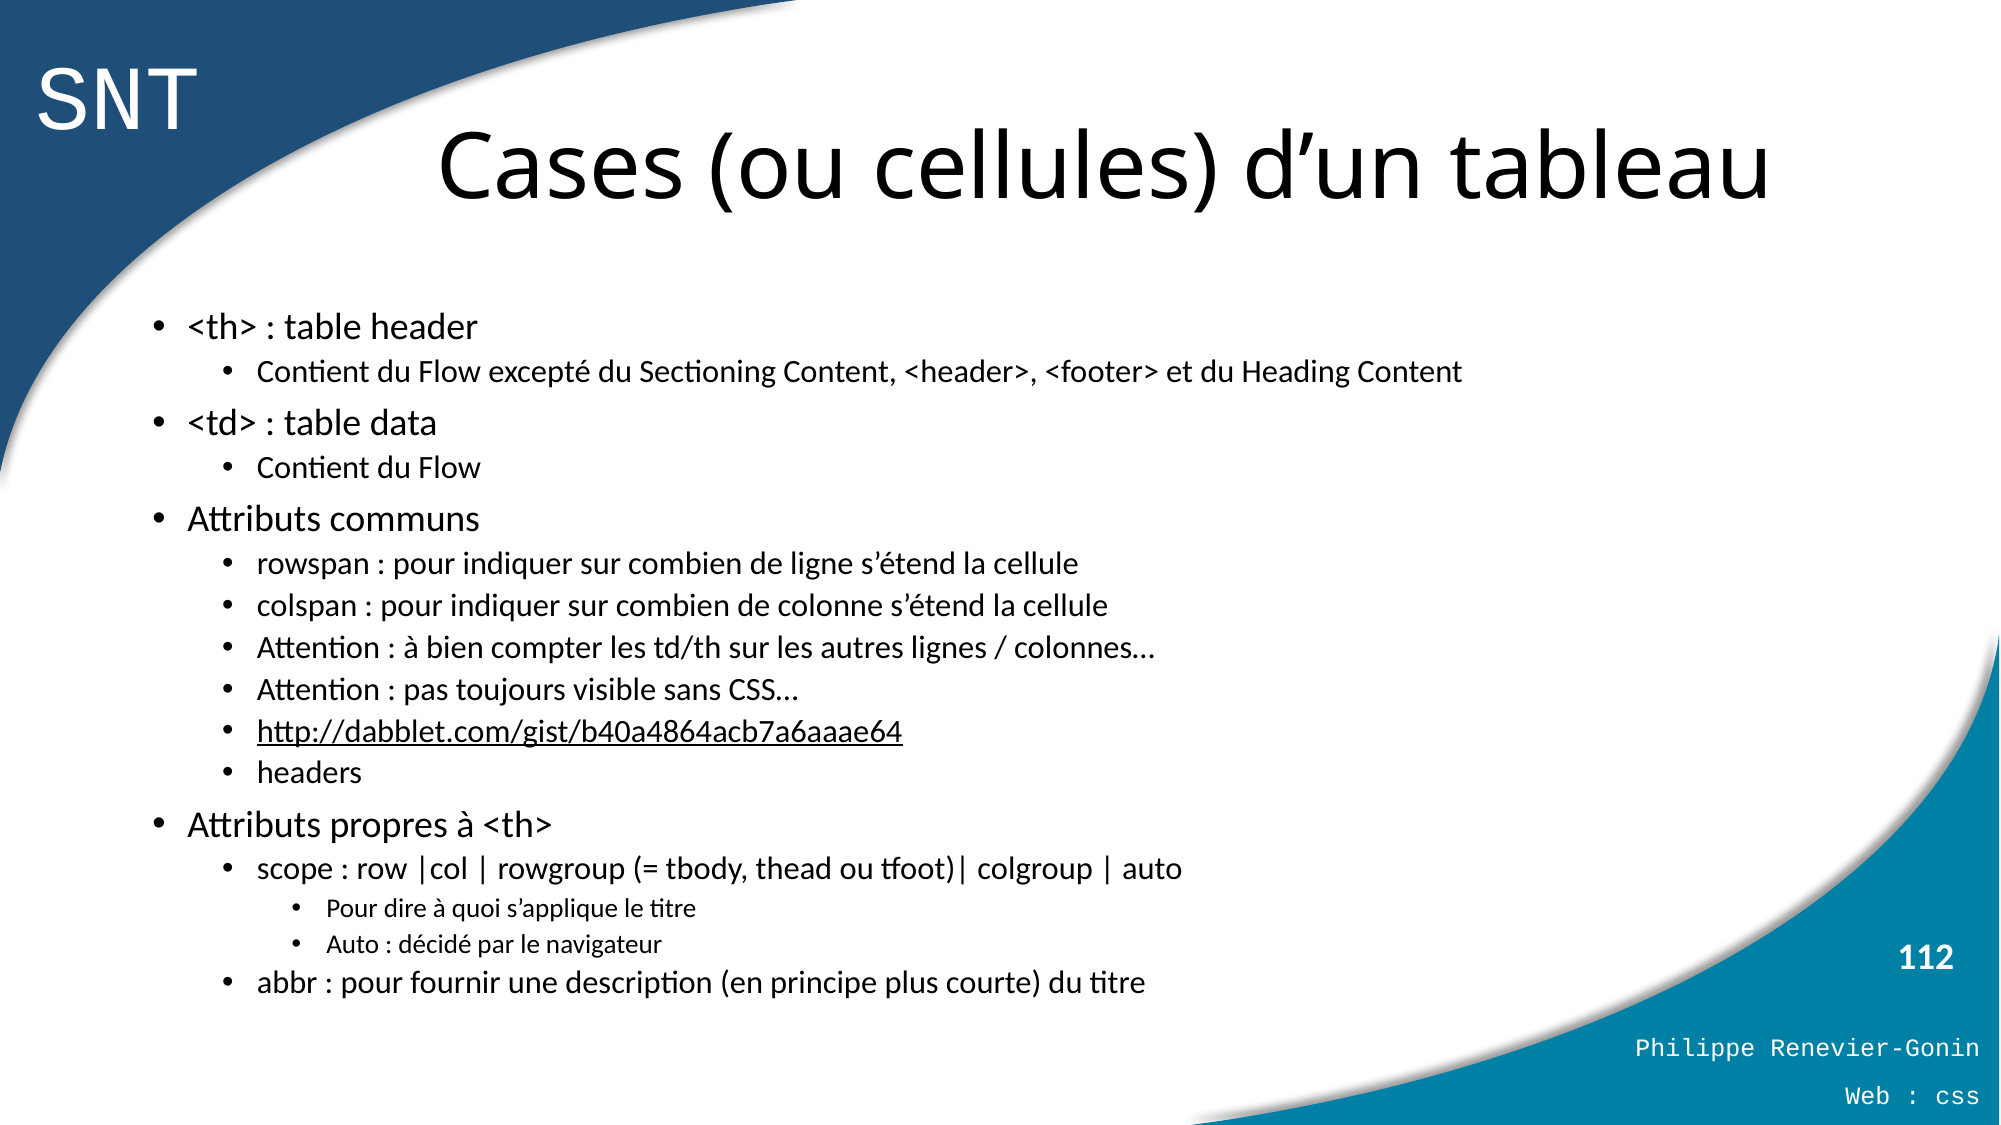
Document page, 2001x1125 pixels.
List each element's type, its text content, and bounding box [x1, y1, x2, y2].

title Cases (ou cellules) d’un tableau [421, 59, 1863, 278]
list <th> : table header Contient du Flow excepté du Sectioning Content, <header>, <footer> et du Heading Content <td> : table data Contient du Flow Attributs communs rowspan : pour indiquer sur combien de ligne s’étend la cellule colspan : pour indiquer sur combien de colonne s’étend la cellule Attention : à bien compter les td/th sur les autres lignes / colonnes… Attention : pas toujours visible sans CSS… http://dabblet.com/gist/b40a4864acb7a6aaae64 headers Attributs propres à <th> scope : row |col | rowgroup (= tbody, thead ou tfoot)| colgroup | auto Pour dire à quoi s’applique le titre Auto : décidé par le navigateur abbr : pour fournir une description (en principe plus courte) du titre [137, 299, 1863, 1014]
